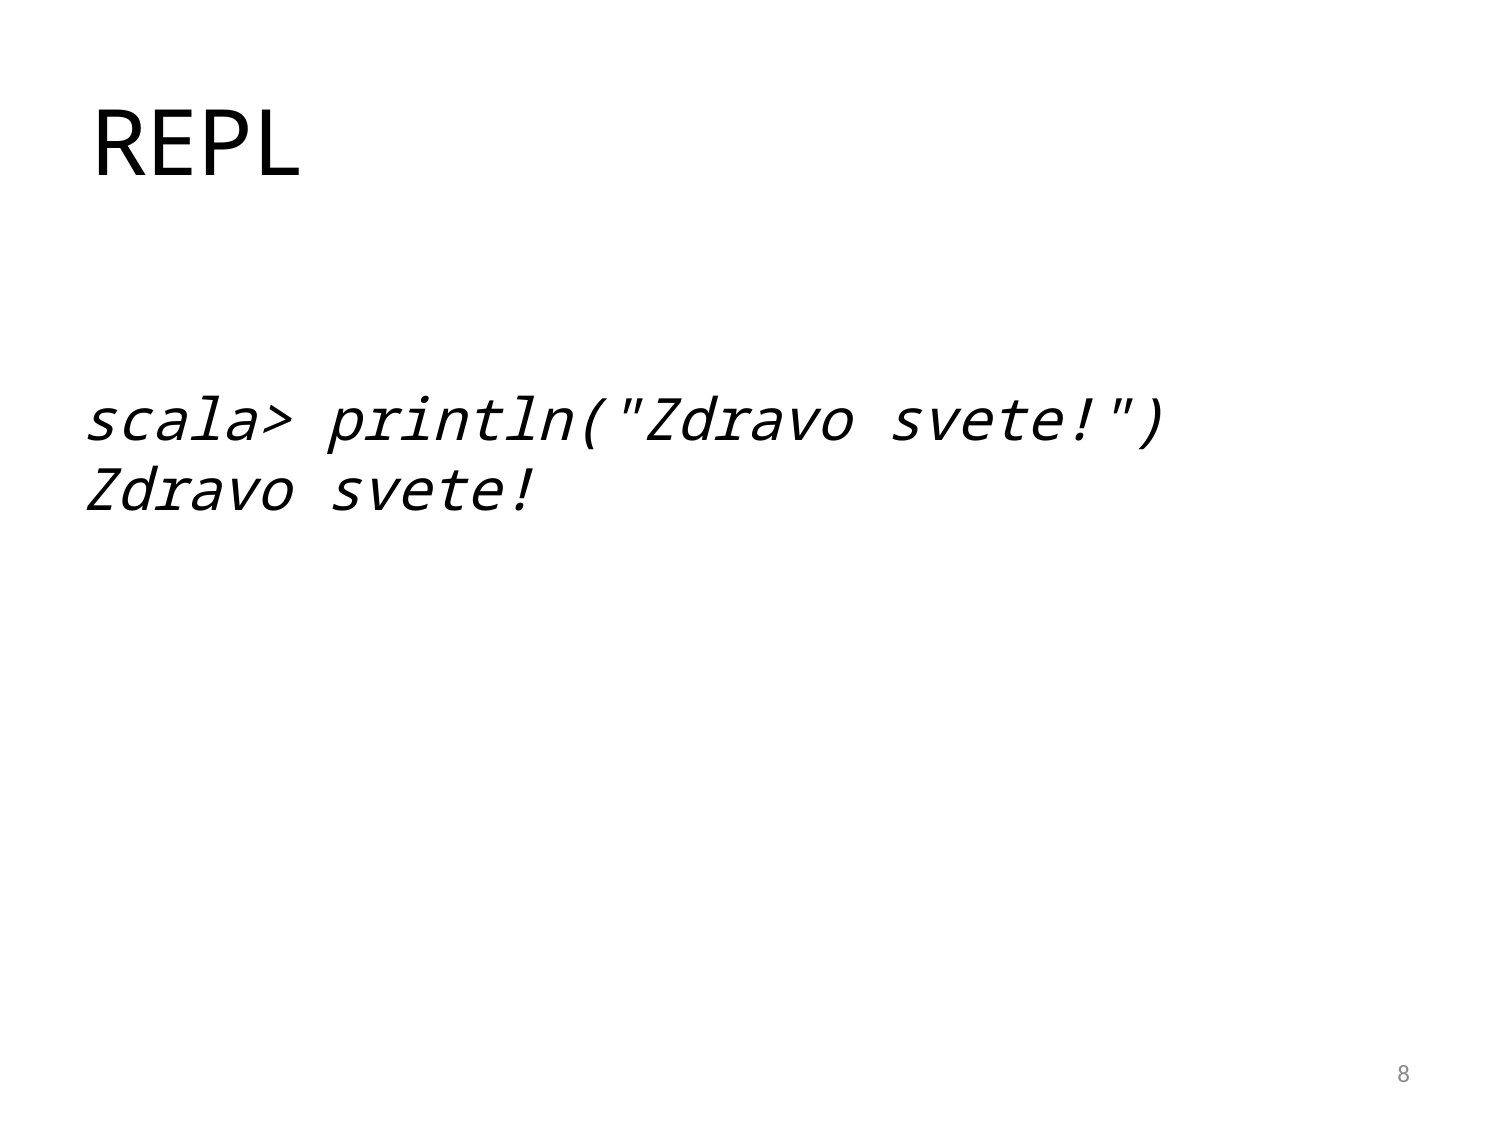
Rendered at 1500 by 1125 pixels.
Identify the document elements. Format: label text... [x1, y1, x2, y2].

text_box scala> println("Zdravo svete!") Zdravo svete! [66, 374, 1182, 530]
slide_number 8 [1074, 1042, 1425, 1103]
title REPL [75, 45, 1425, 233]
